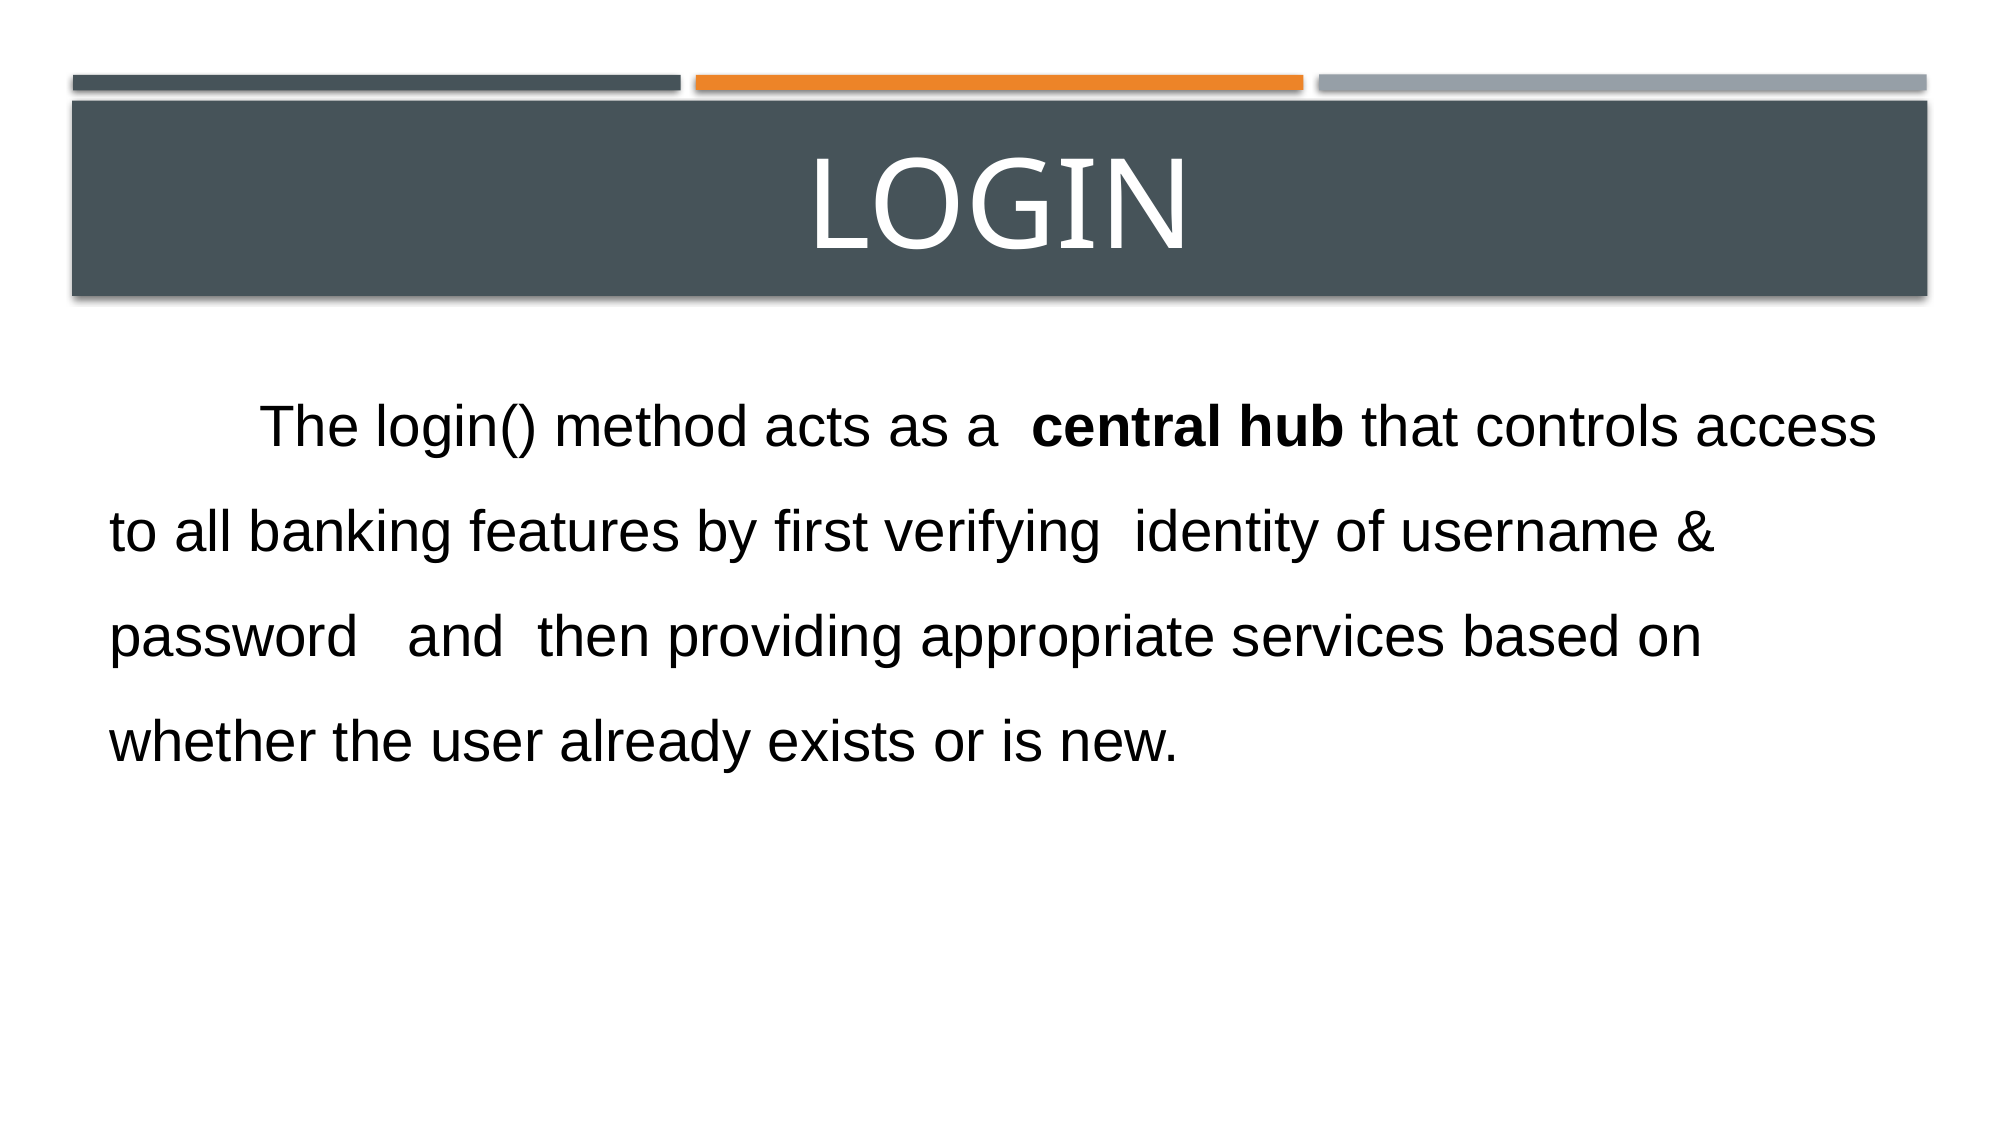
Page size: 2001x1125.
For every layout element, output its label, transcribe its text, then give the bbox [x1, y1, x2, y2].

text_box The login() method acts as a central hub that controls access to all banking features by first verifying identity of username & password and then providing appropriate services based on whether the user already exists or is new. [94, 345, 1906, 1096]
title LOGIN [95, 115, 1905, 282]
